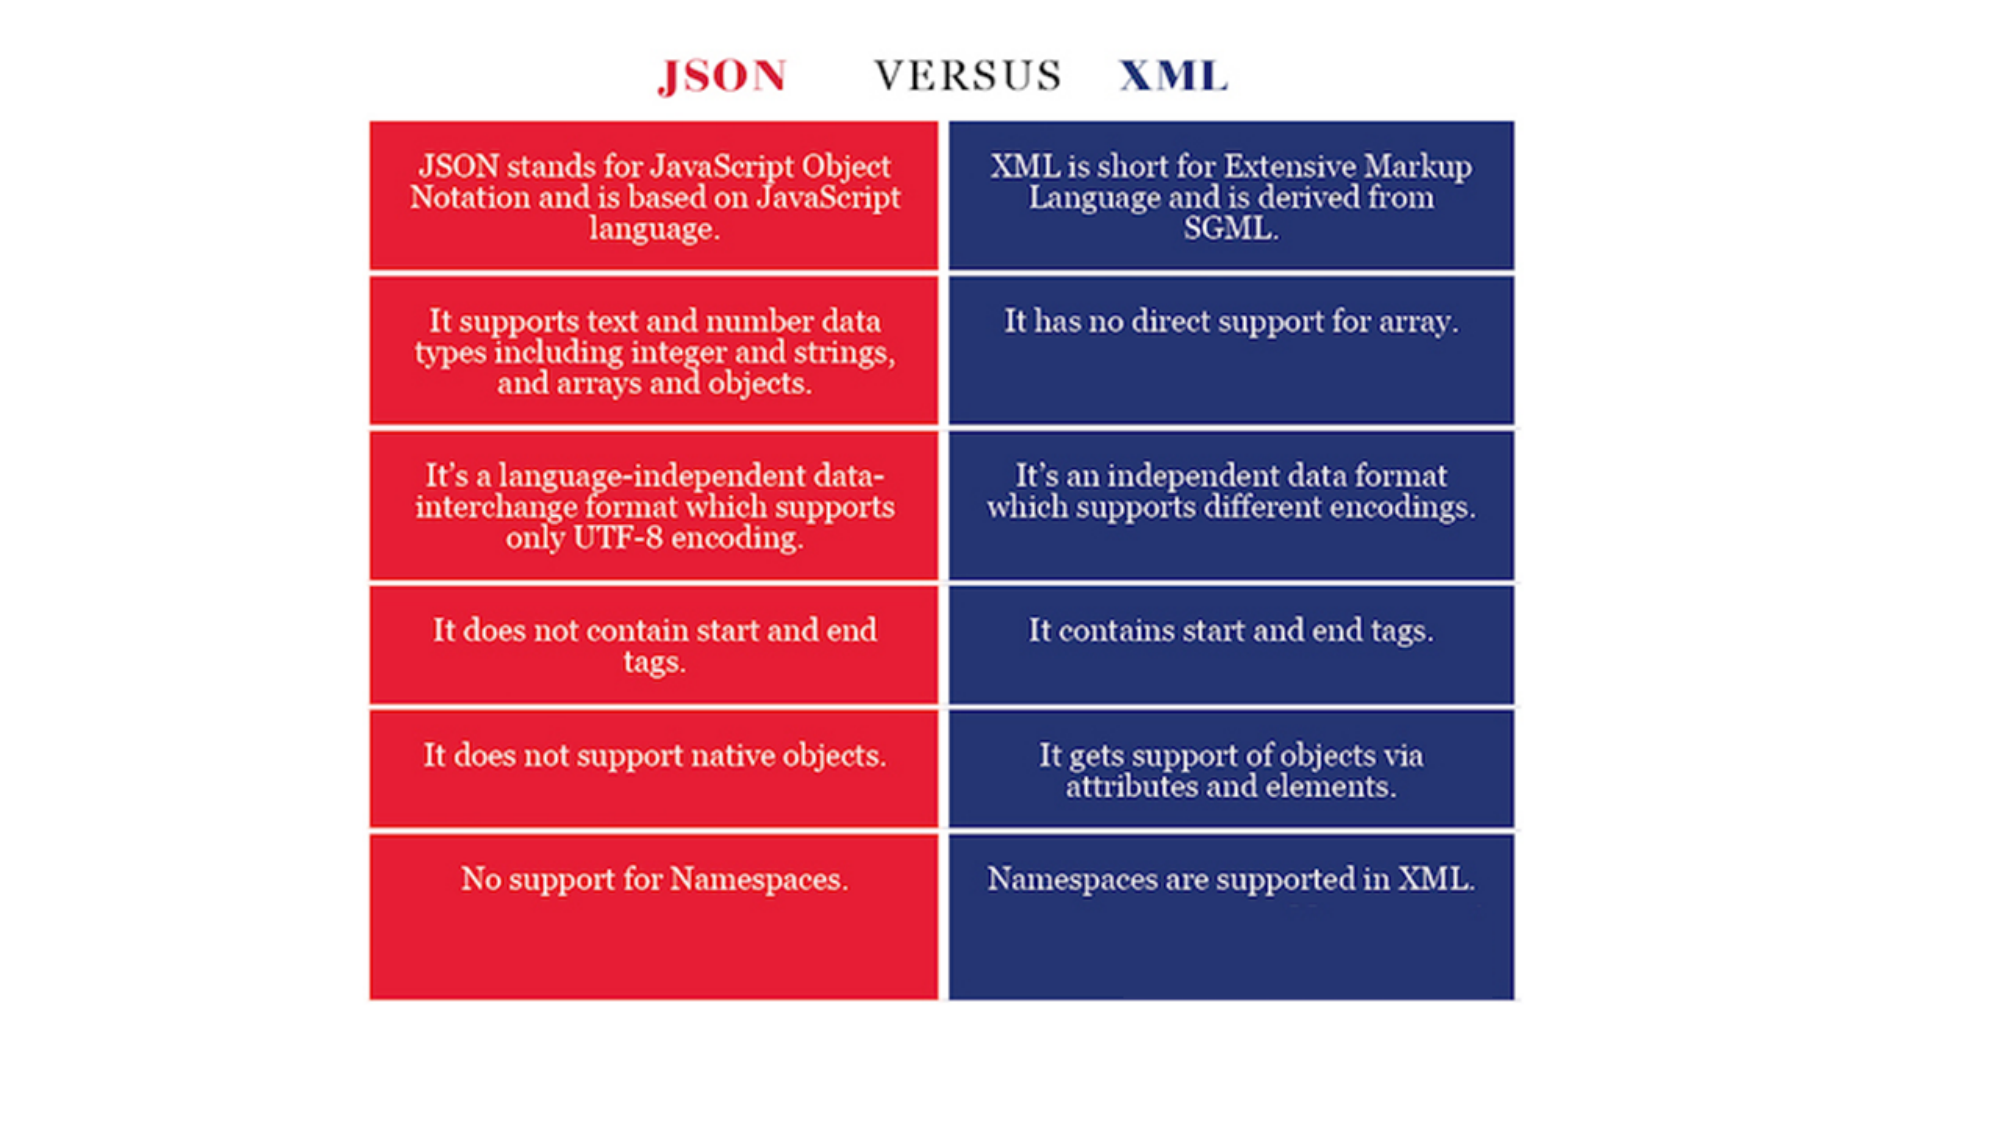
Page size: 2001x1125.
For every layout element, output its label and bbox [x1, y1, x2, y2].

picture [362, 16, 1527, 1014]
